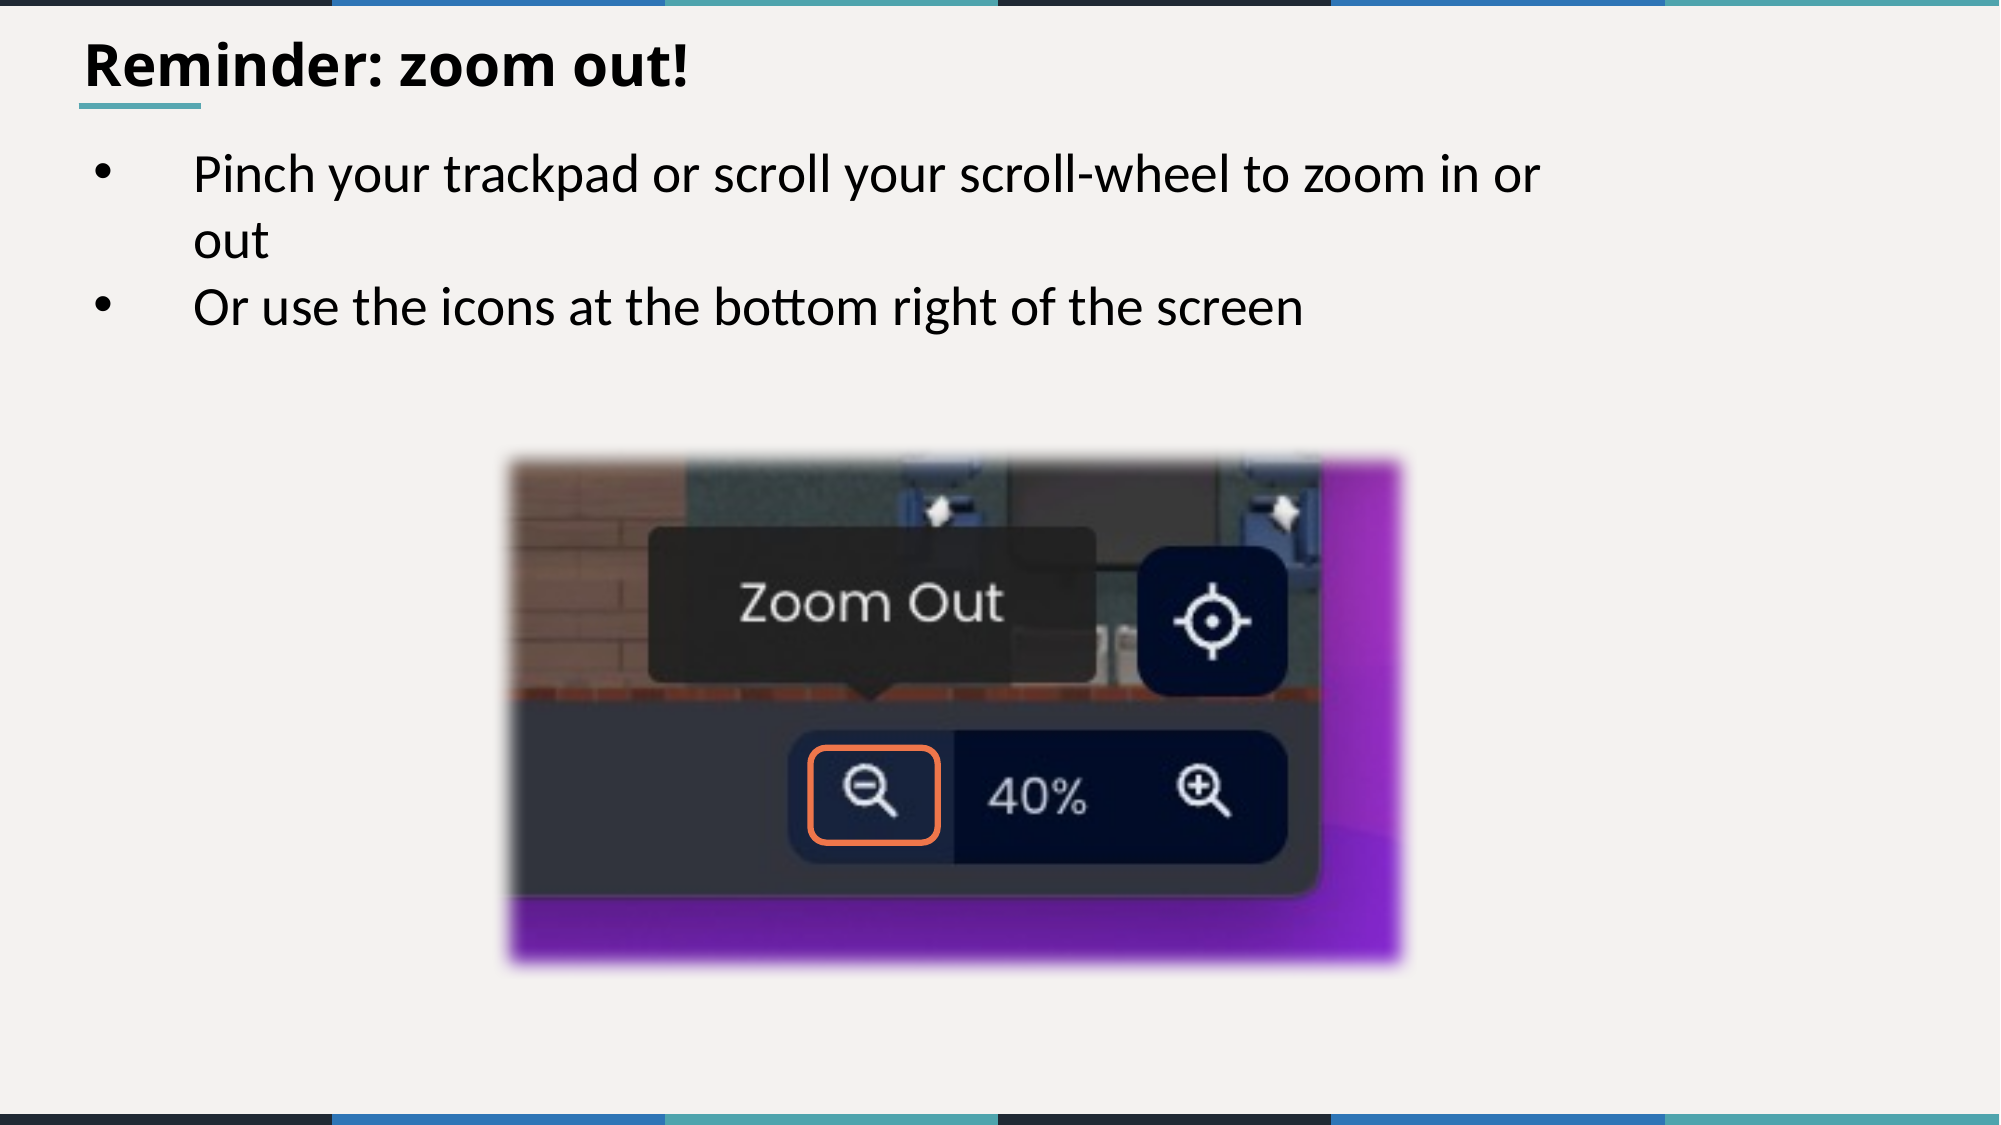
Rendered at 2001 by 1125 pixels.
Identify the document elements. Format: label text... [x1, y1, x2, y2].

picture [491, 443, 1418, 980]
text_box Pinch your trackpad or scroll your scroll-wheel to zoom in or out Or use the icons at the bottom right of the screen [78, 129, 1631, 345]
text_box Reminder: zoom out! [69, 21, 704, 106]
